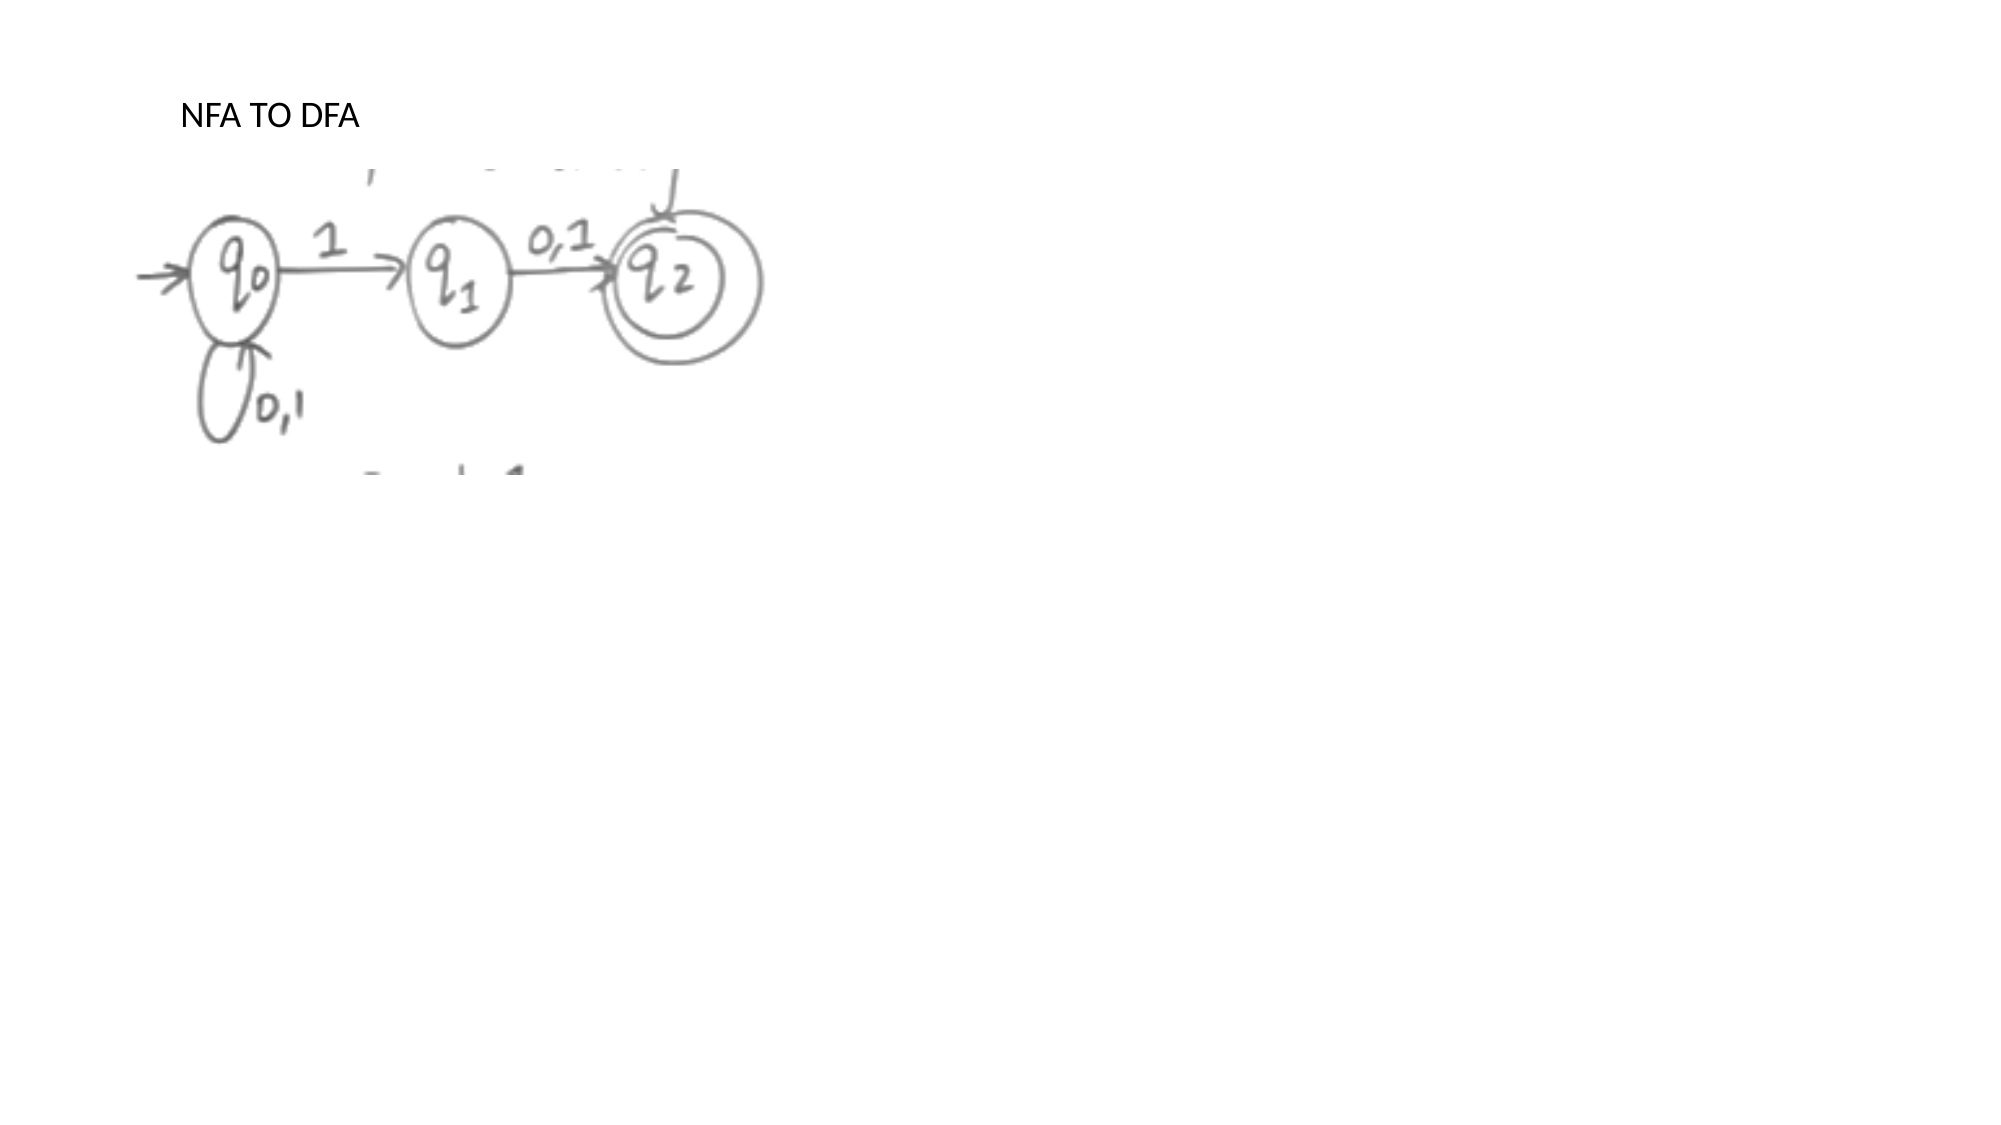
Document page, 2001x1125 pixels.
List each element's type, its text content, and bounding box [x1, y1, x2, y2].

text_box NFA TO DFA [165, 82, 376, 142]
picture [112, 169, 785, 475]
